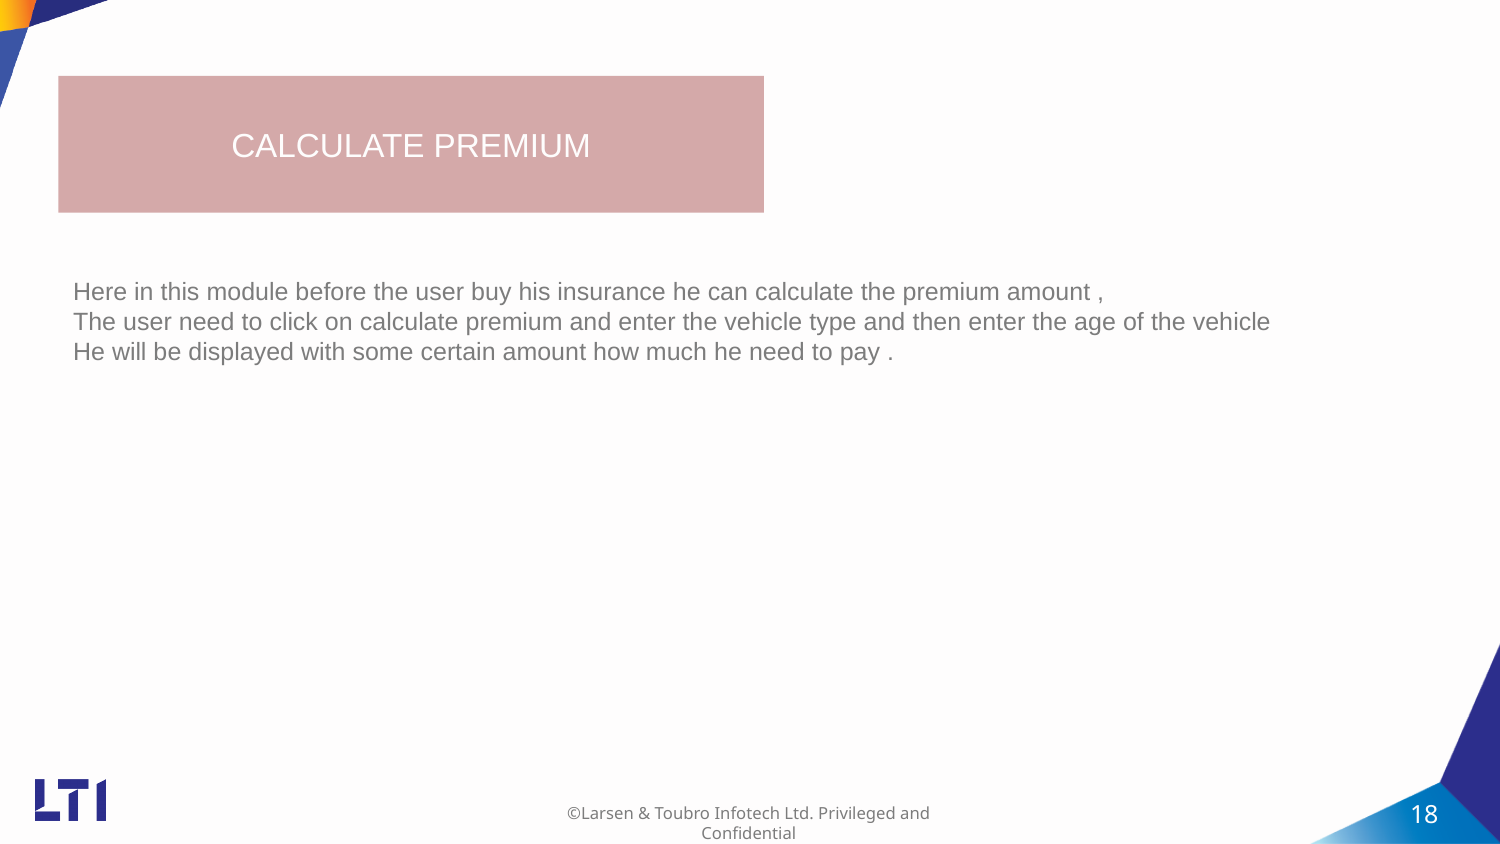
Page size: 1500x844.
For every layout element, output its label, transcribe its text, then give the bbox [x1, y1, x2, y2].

picture [0, 0, 109, 110]
text_box CALCULATE PREMIUM [56, 74, 766, 215]
picture [35, 779, 106, 821]
text_box Here in this module before the user buy his insurance he can calculate the premium amount , The user need to click on calculate premium and enter the vehicle type and then enter the age of the vehicle He will be displayed with some certain amount how much he need to pay . [58, 267, 1430, 373]
picture [1288, 640, 1500, 844]
